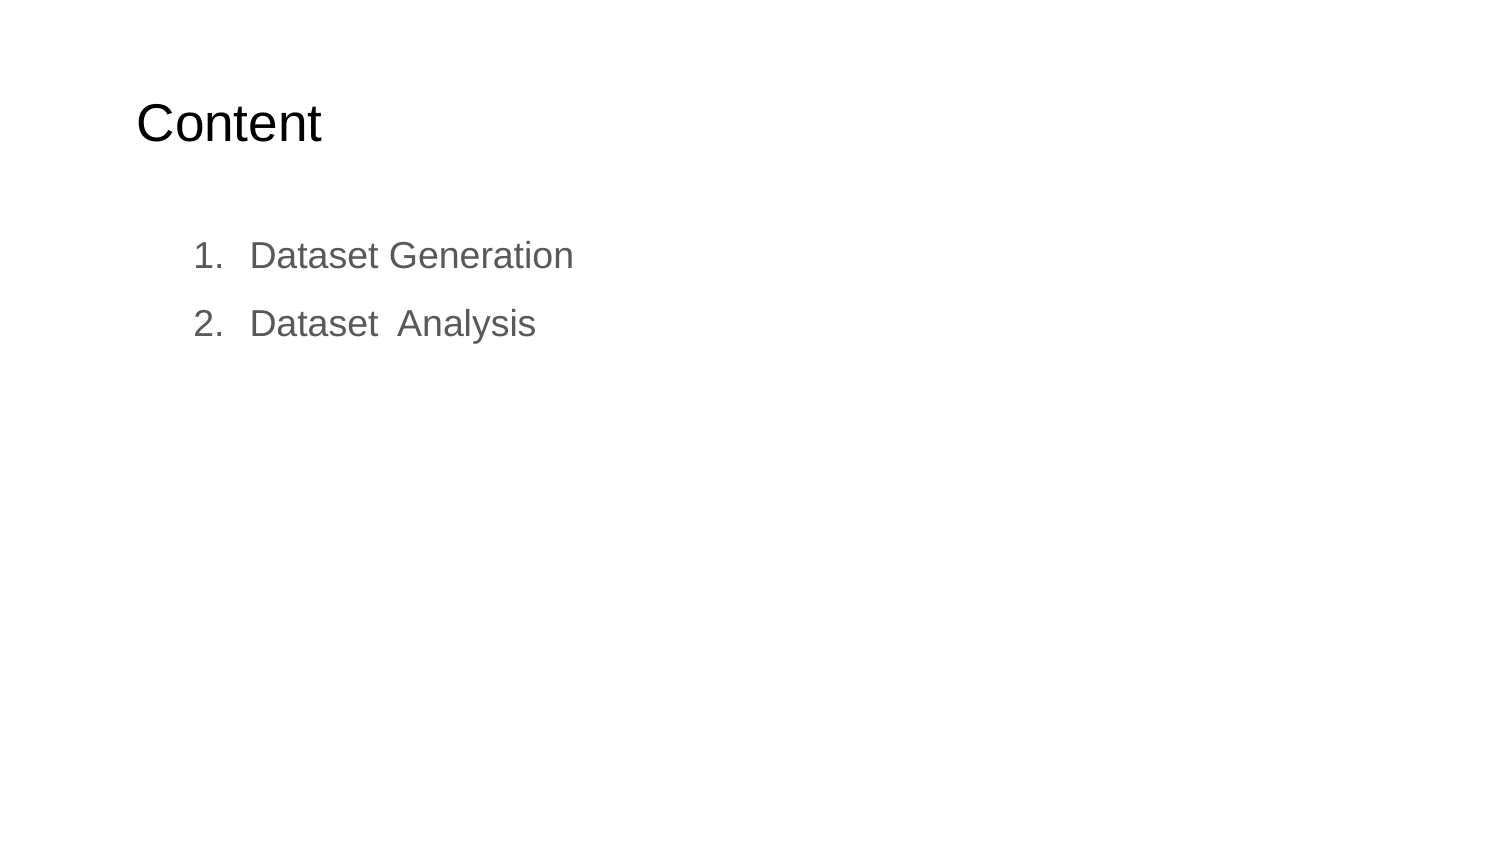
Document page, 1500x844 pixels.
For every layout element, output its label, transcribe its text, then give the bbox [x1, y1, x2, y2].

list Dataset Generation Dataset Analysis [159, 193, 1500, 755]
title Content [121, 73, 1500, 168]
